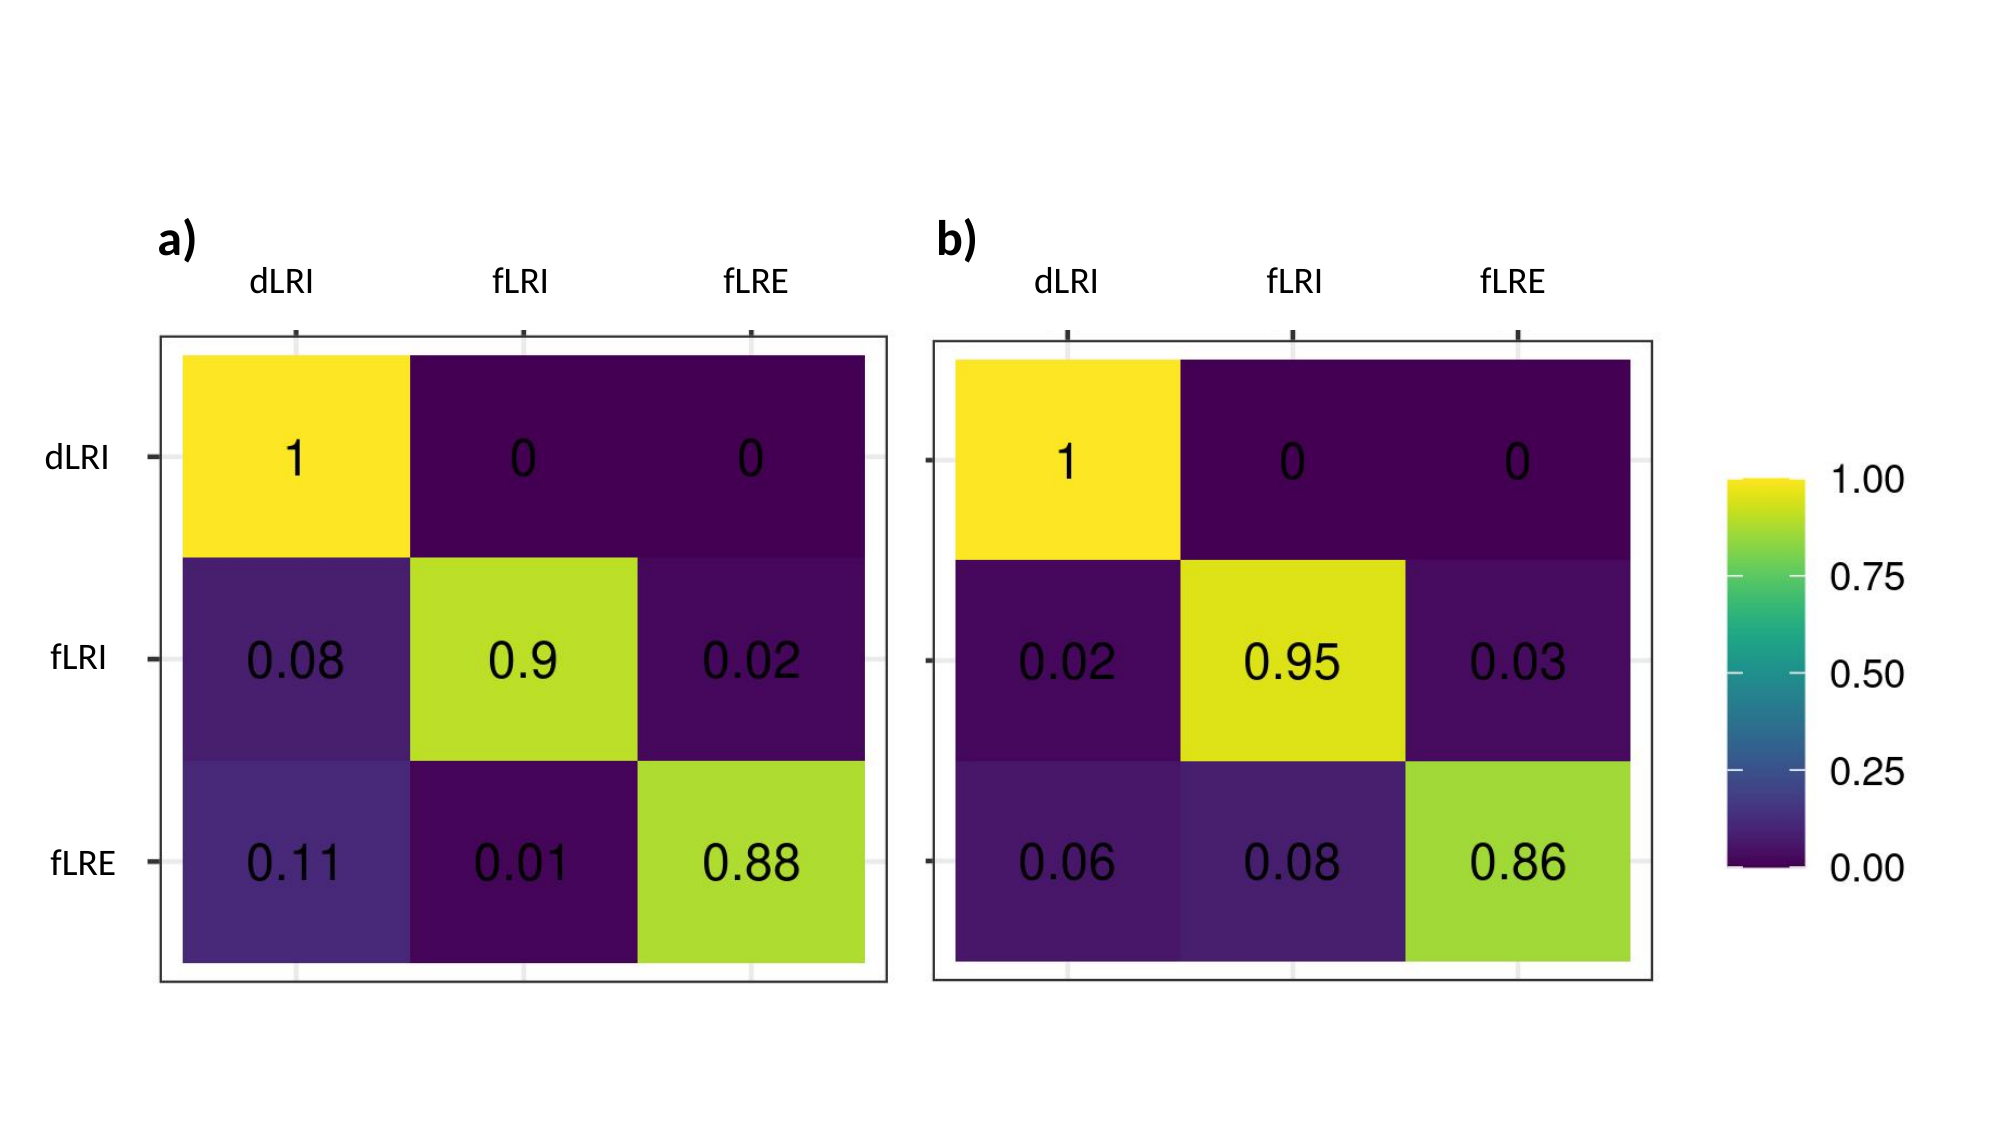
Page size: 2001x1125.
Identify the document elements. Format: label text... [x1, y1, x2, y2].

text_box fLRE [1465, 249, 1611, 309]
text_box dLRI [1019, 249, 1165, 309]
text_box fLRI [1251, 249, 1397, 309]
text_box dLRI [29, 424, 141, 485]
picture [925, 329, 1955, 1006]
text_box dLRI [234, 249, 380, 309]
text_box b) [921, 198, 1066, 273]
text_box fLRE [35, 830, 141, 891]
text_box fLRI [35, 624, 141, 685]
text_box fLRE [708, 249, 854, 309]
text_box fLRI [477, 249, 623, 309]
picture [146, 329, 901, 1008]
text_box a) [142, 198, 288, 274]
